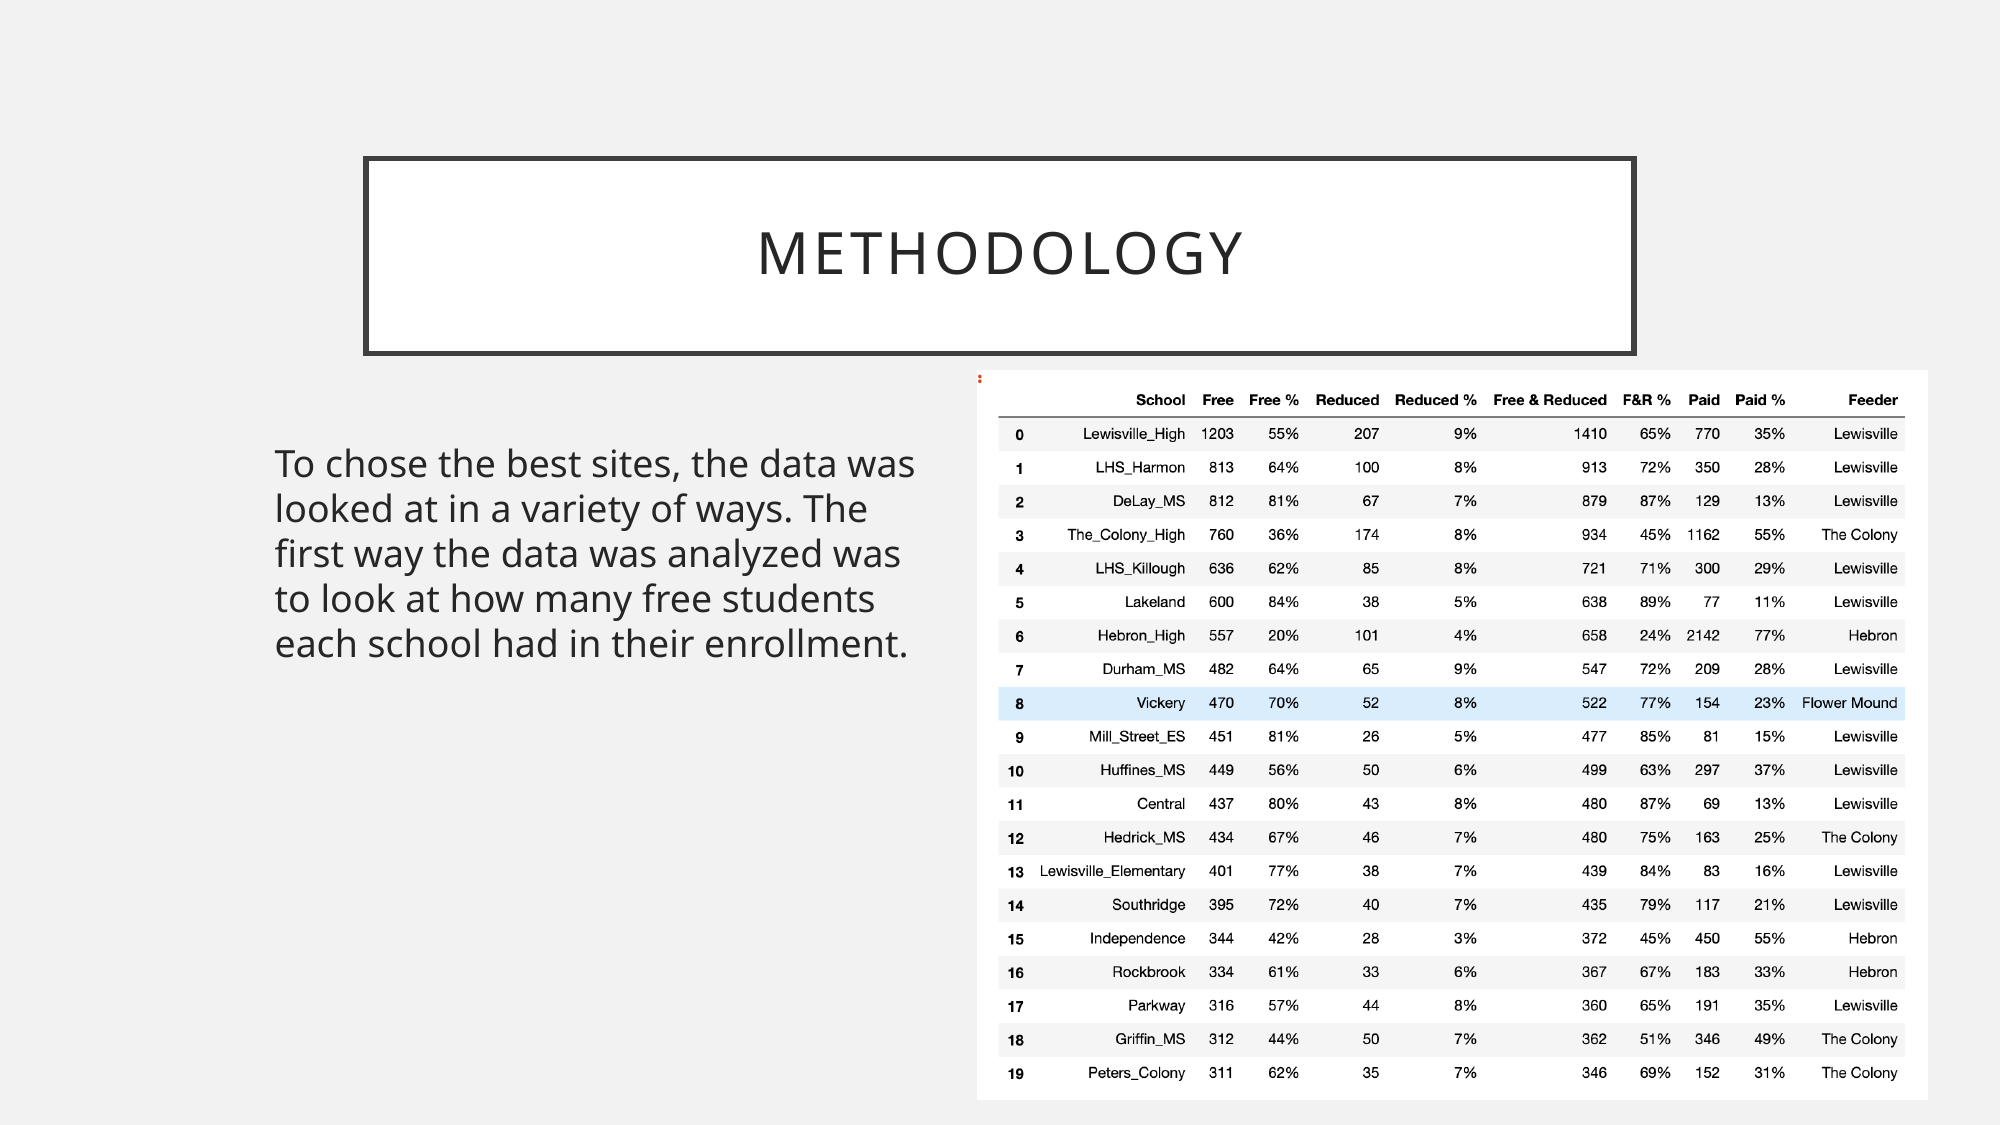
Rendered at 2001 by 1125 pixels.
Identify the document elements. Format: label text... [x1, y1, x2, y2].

list To chose the best sites, the data was looked at in a variety of ways. The first way the data was analyzed was to look at how many free students each school had in their enrollment. [259, 432, 961, 942]
title Methodology [363, 156, 1637, 356]
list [977, 370, 1928, 1100]
